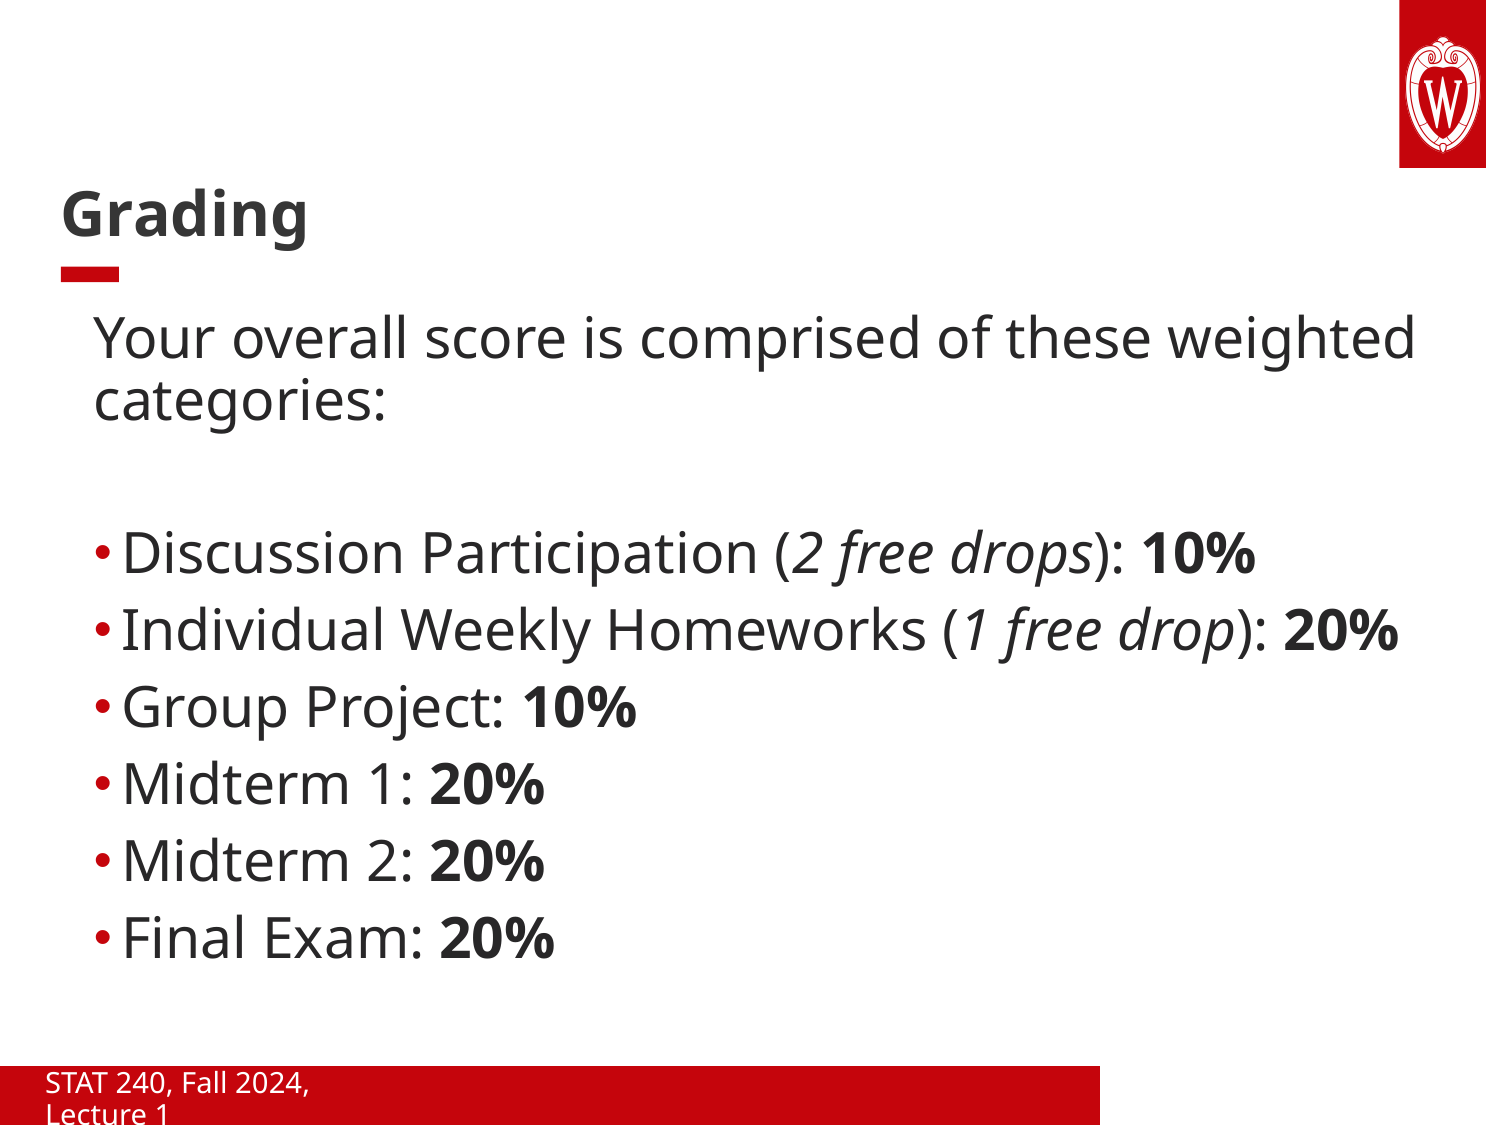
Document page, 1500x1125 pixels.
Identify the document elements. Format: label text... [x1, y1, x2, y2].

picture [0, 1066, 1100, 1125]
list Your overall score is comprised of these weighted categories: Discussion Participation (2 free drops): 10% Individual Weekly Homeworks (1 free drop): 20% Group Project: 10% Midterm 1: 20% Midterm 2: 20% Final Exam: 20% [93, 301, 1437, 1032]
picture [1405, 36, 1481, 154]
title Grading [60, 75, 1374, 250]
